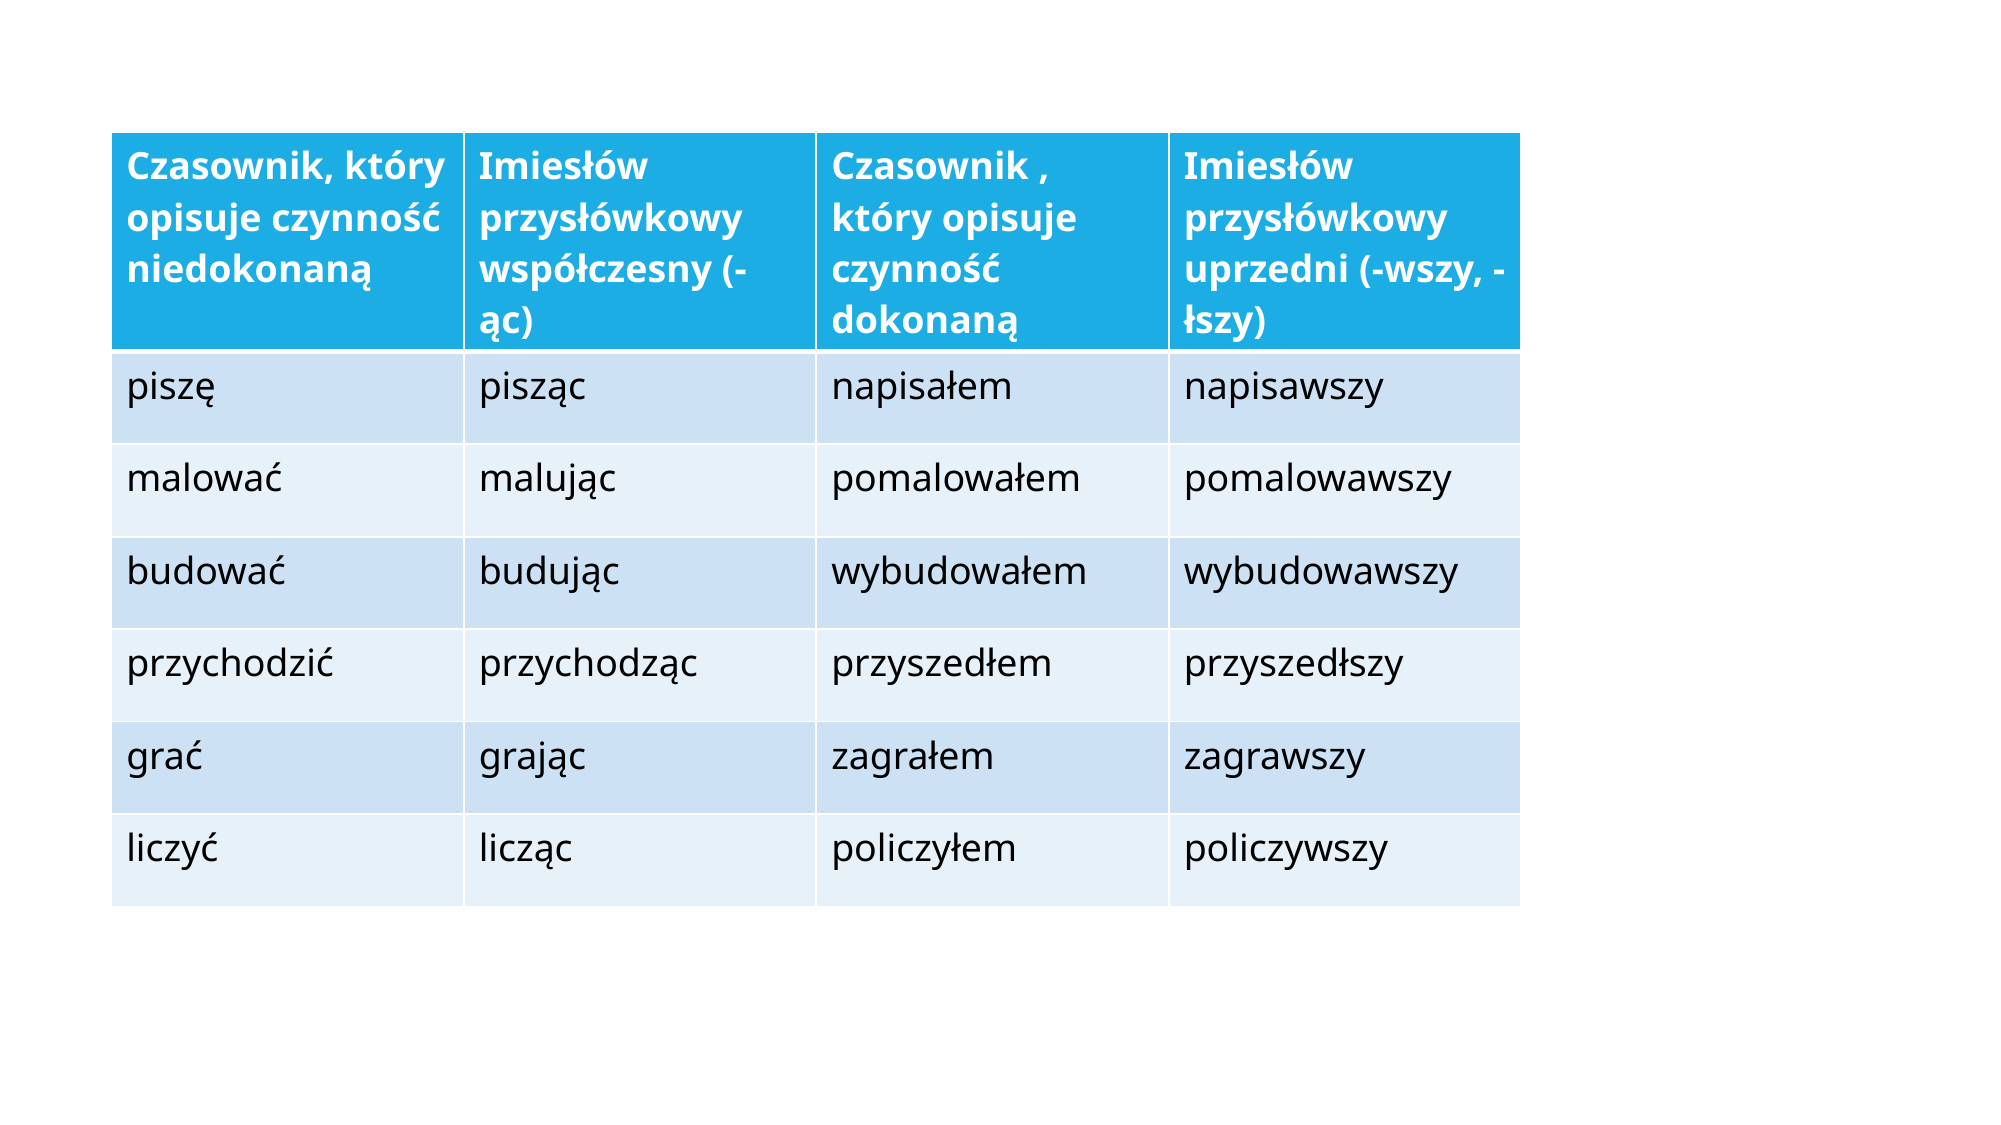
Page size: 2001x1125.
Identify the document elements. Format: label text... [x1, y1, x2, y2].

table_cell przychodząc [465, 630, 815, 721]
table_cell malować [112, 445, 463, 536]
table_cell liczyć [112, 815, 463, 906]
table_cell budować [112, 538, 463, 628]
table_cell budując [465, 538, 815, 628]
table_cell grać [112, 722, 463, 813]
table_header Czasownik , który opisuje czynność dokonaną [817, 133, 1168, 349]
table_cell napisawszy [1170, 354, 1520, 443]
table_cell napisałem [817, 354, 1168, 443]
table_cell przyszedłem [817, 630, 1168, 721]
table_cell wybudowawszy [1170, 538, 1520, 628]
table_cell malując [465, 445, 815, 536]
table_cell przyszedłszy [1170, 630, 1520, 721]
table_header Czasownik, który opisuje czynność niedokonaną [112, 133, 463, 349]
table_cell przychodzić [112, 630, 463, 721]
table_cell zagrawszy [1170, 722, 1520, 813]
table_cell licząc [465, 815, 815, 906]
table_cell policzyłem [817, 815, 1168, 906]
table_cell policzywszy [1170, 815, 1520, 906]
table_cell pomalowawszy [1170, 445, 1520, 536]
table_header Imiesłów przysłówkowy współczesny (-ąc) [465, 133, 815, 349]
table_cell grając [465, 722, 815, 813]
table_header Imiesłów przysłówkowy uprzedni (-wszy, -łszy) [1170, 133, 1520, 349]
table_cell pisząc [465, 354, 815, 443]
table_cell piszę [112, 354, 463, 443]
table_cell pomalowałem [817, 445, 1168, 536]
table_cell zagrałem [817, 722, 1168, 813]
table_cell wybudowałem [817, 538, 1168, 628]
